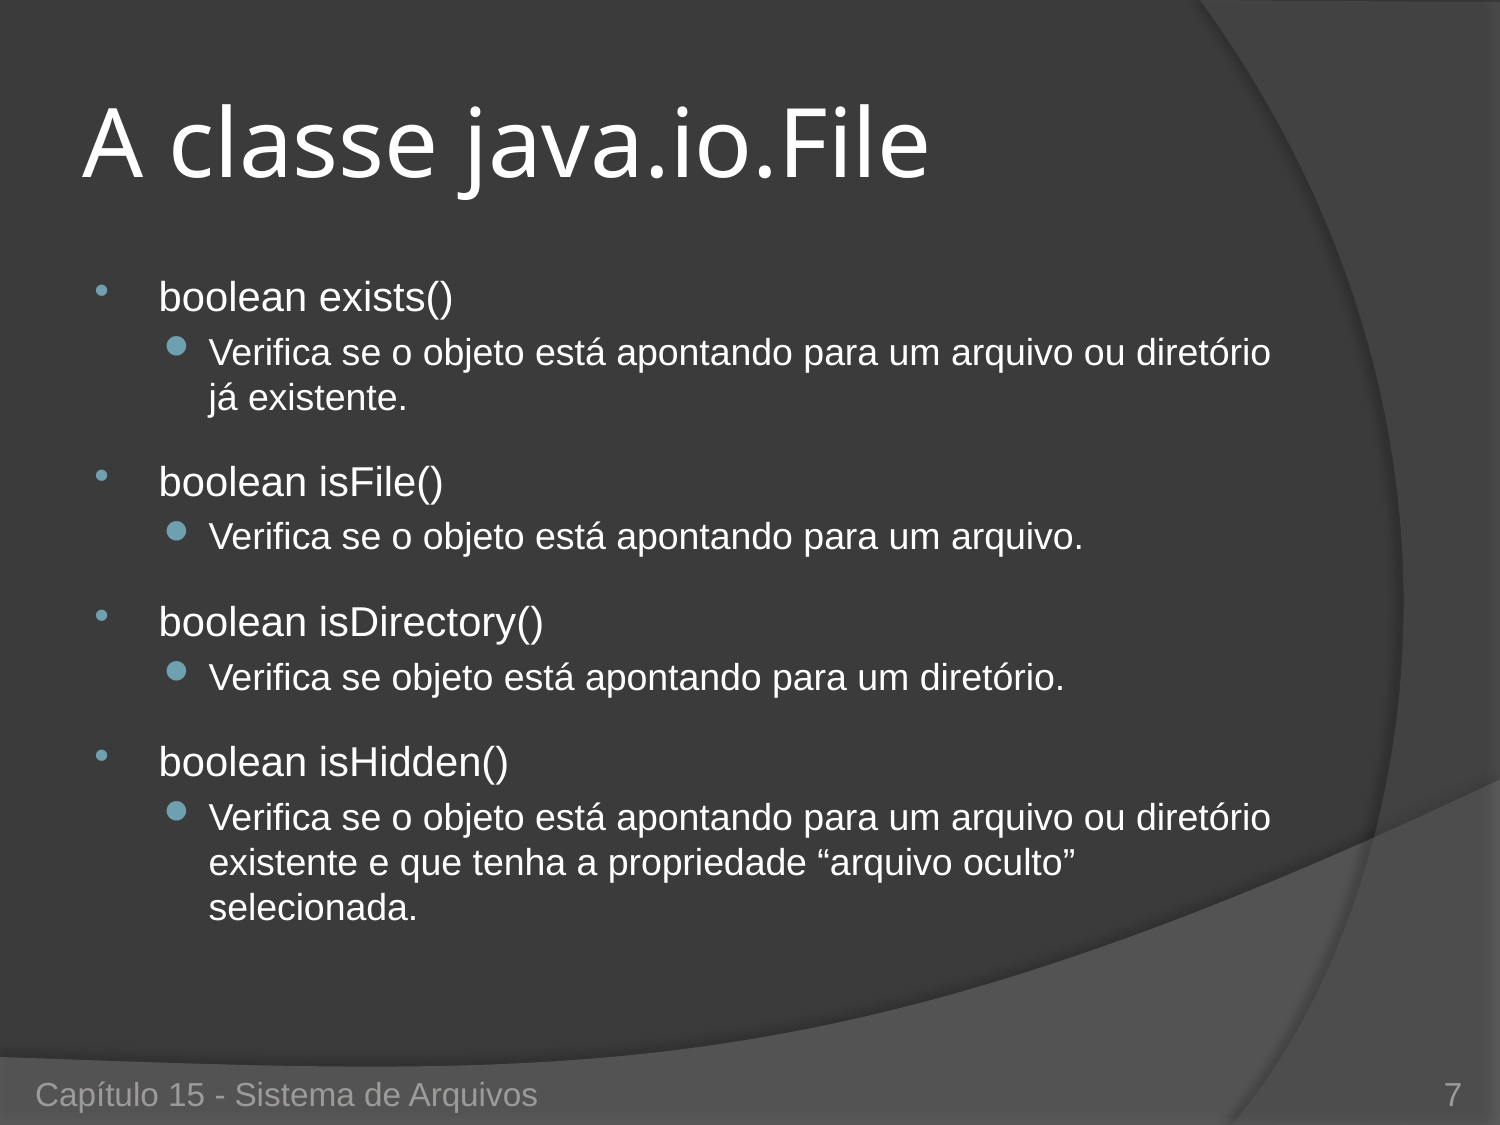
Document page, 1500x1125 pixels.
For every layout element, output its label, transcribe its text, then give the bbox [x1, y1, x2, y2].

list boolean exists() Verifica se o objeto está apontando para um arquivo ou diretório já existente. boolean isFile() Verifica se o objeto está apontando para um arquivo. boolean isDirectory() Verifica se objeto está apontando para um diretório. boolean isHidden() Verifica se o objeto está apontando para um arquivo ou diretório existente e que tenha a propriedade “arquivo oculto” selecionada. [74, 262, 1301, 1006]
title A classe java.io.File [74, 44, 1301, 233]
slide_number 7 [1337, 1053, 1463, 1114]
footer Capítulo 15 - Sistema de Arquivos [35, 1053, 575, 1114]
